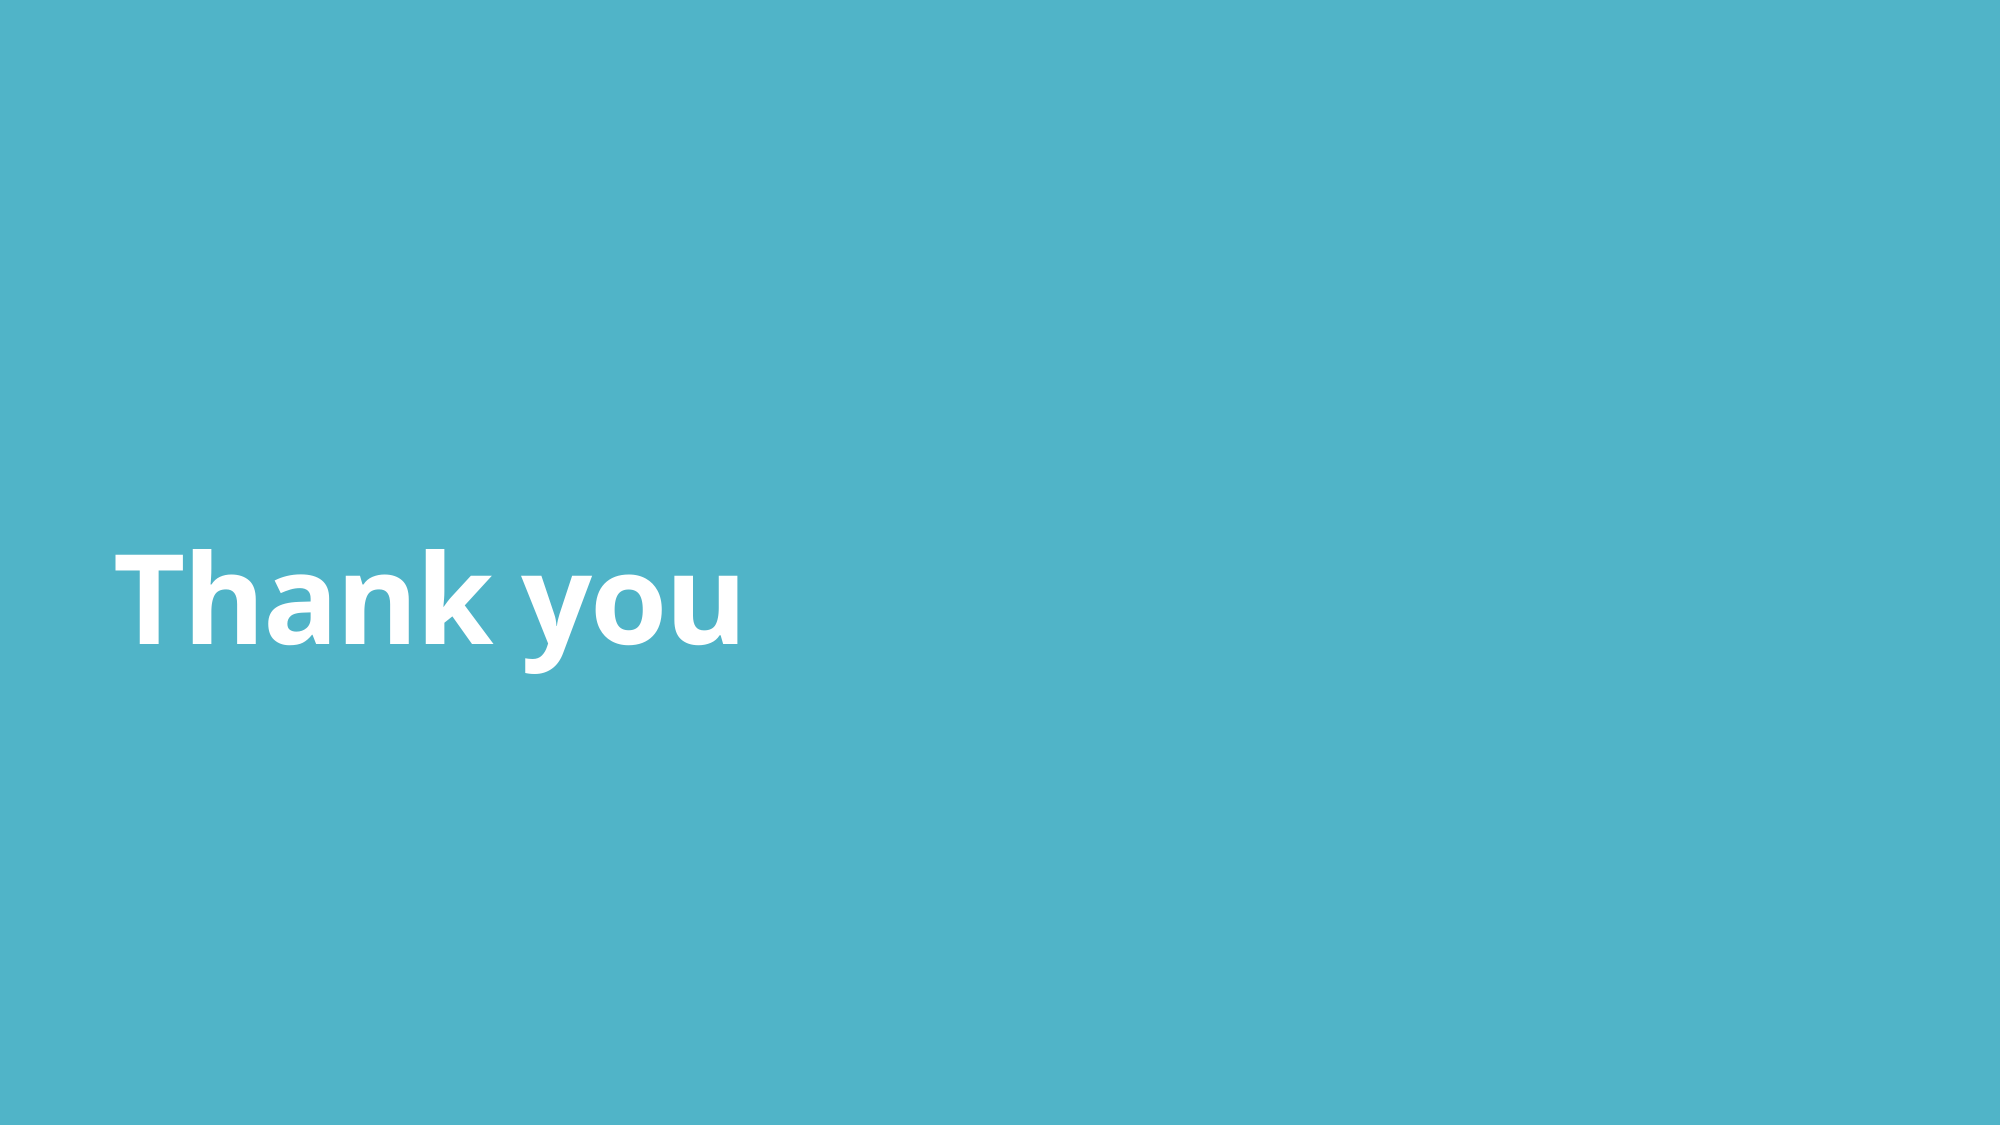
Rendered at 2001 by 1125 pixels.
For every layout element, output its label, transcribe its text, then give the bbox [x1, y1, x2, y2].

title Thank you [98, 126, 1868, 677]
